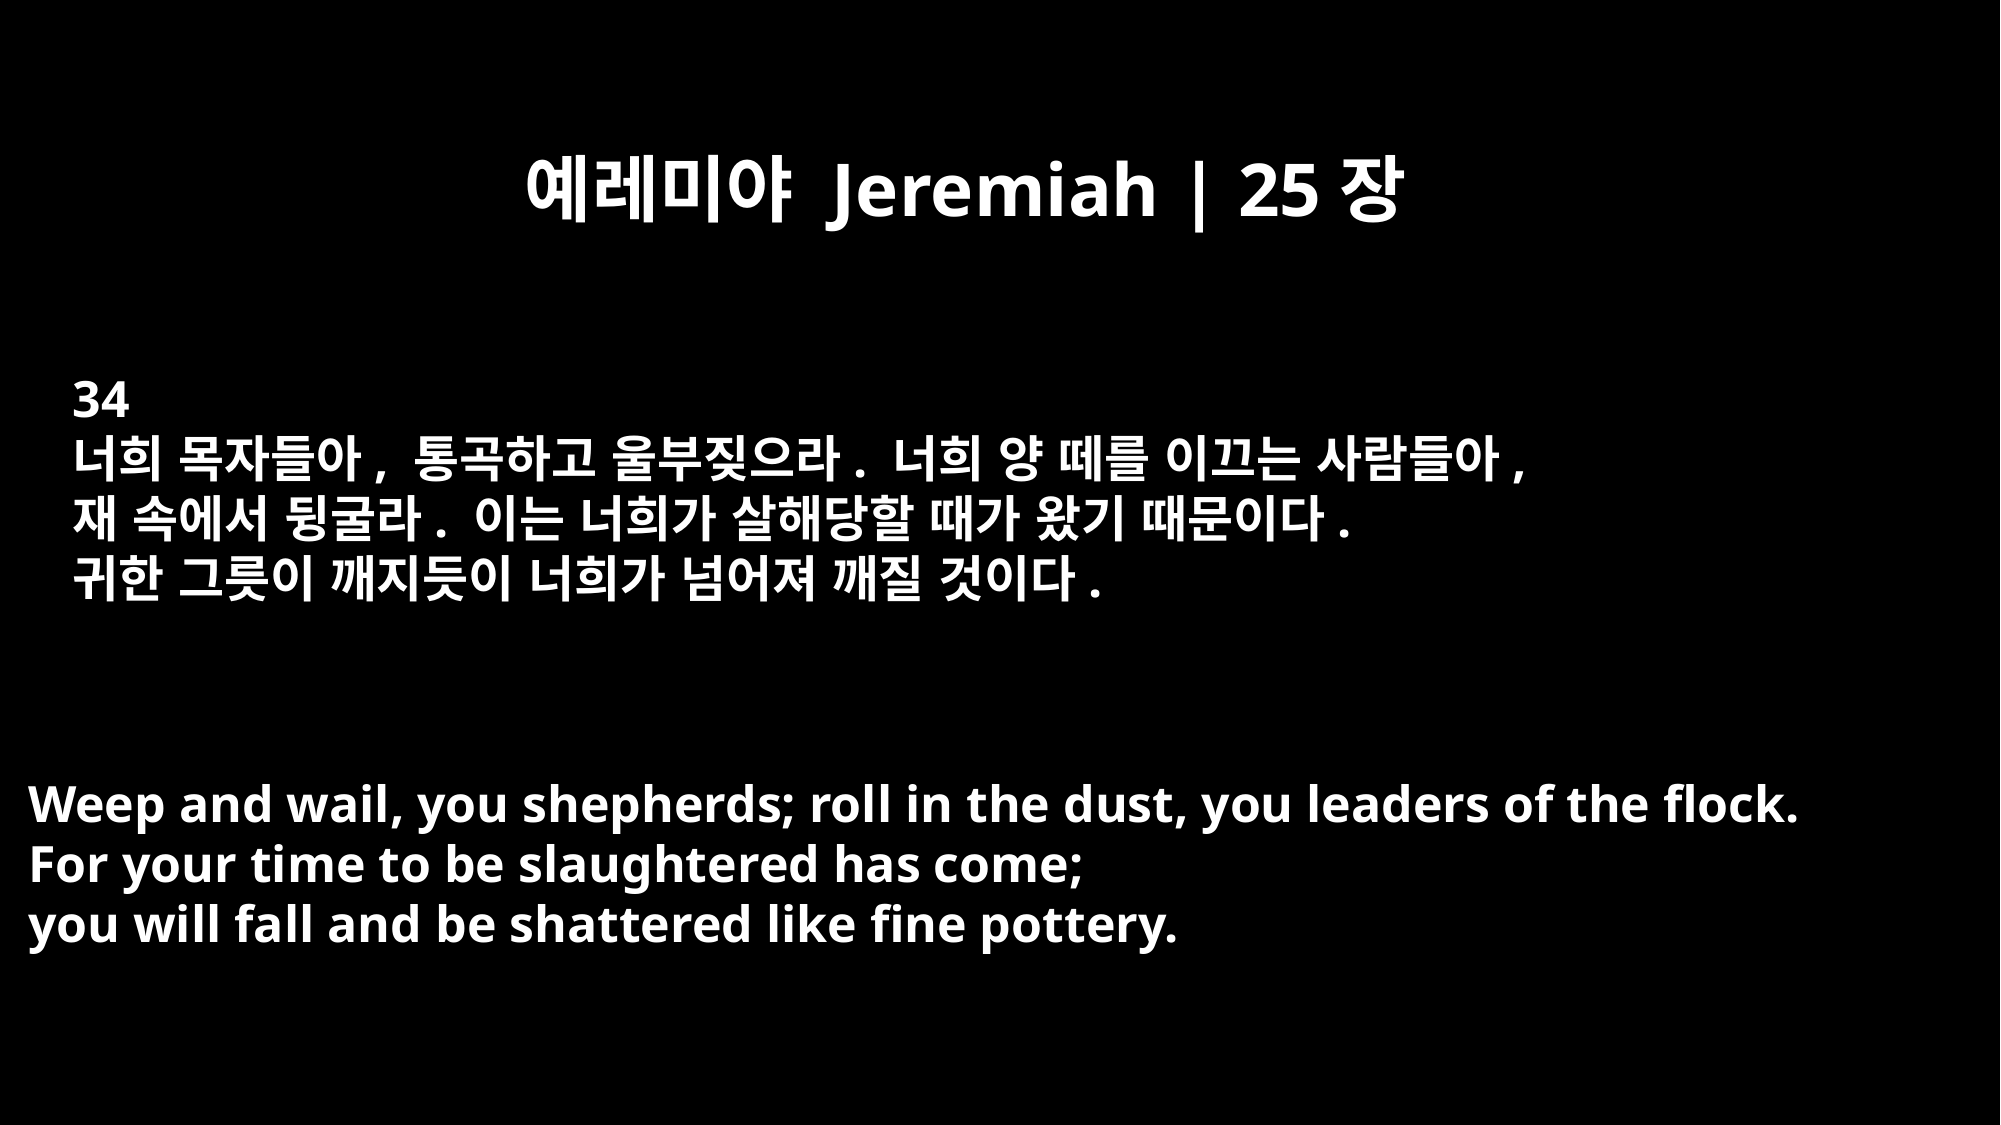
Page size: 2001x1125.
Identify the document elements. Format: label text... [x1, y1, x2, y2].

text_box 예레미야 Jeremiah | 25장 [510, 136, 1422, 239]
text_box Weep and wail, you shepherds; roll in the dust, you leaders of the flock. For your time to be slaughtered has come; you will fall and be shattered like fine pottery. [13, 764, 1816, 960]
text_box 34 너희 목자들아, 통곡하고 울부짖으라. 너희 양 떼를 이끄는 사람들아, 재 속에서 뒹굴라. 이는 너희가 살해당할 때가 왔기 때문이다. 귀한 그릇이 깨지듯이 너희가 넘어져 깨질 것이다. [57, 359, 1542, 615]
